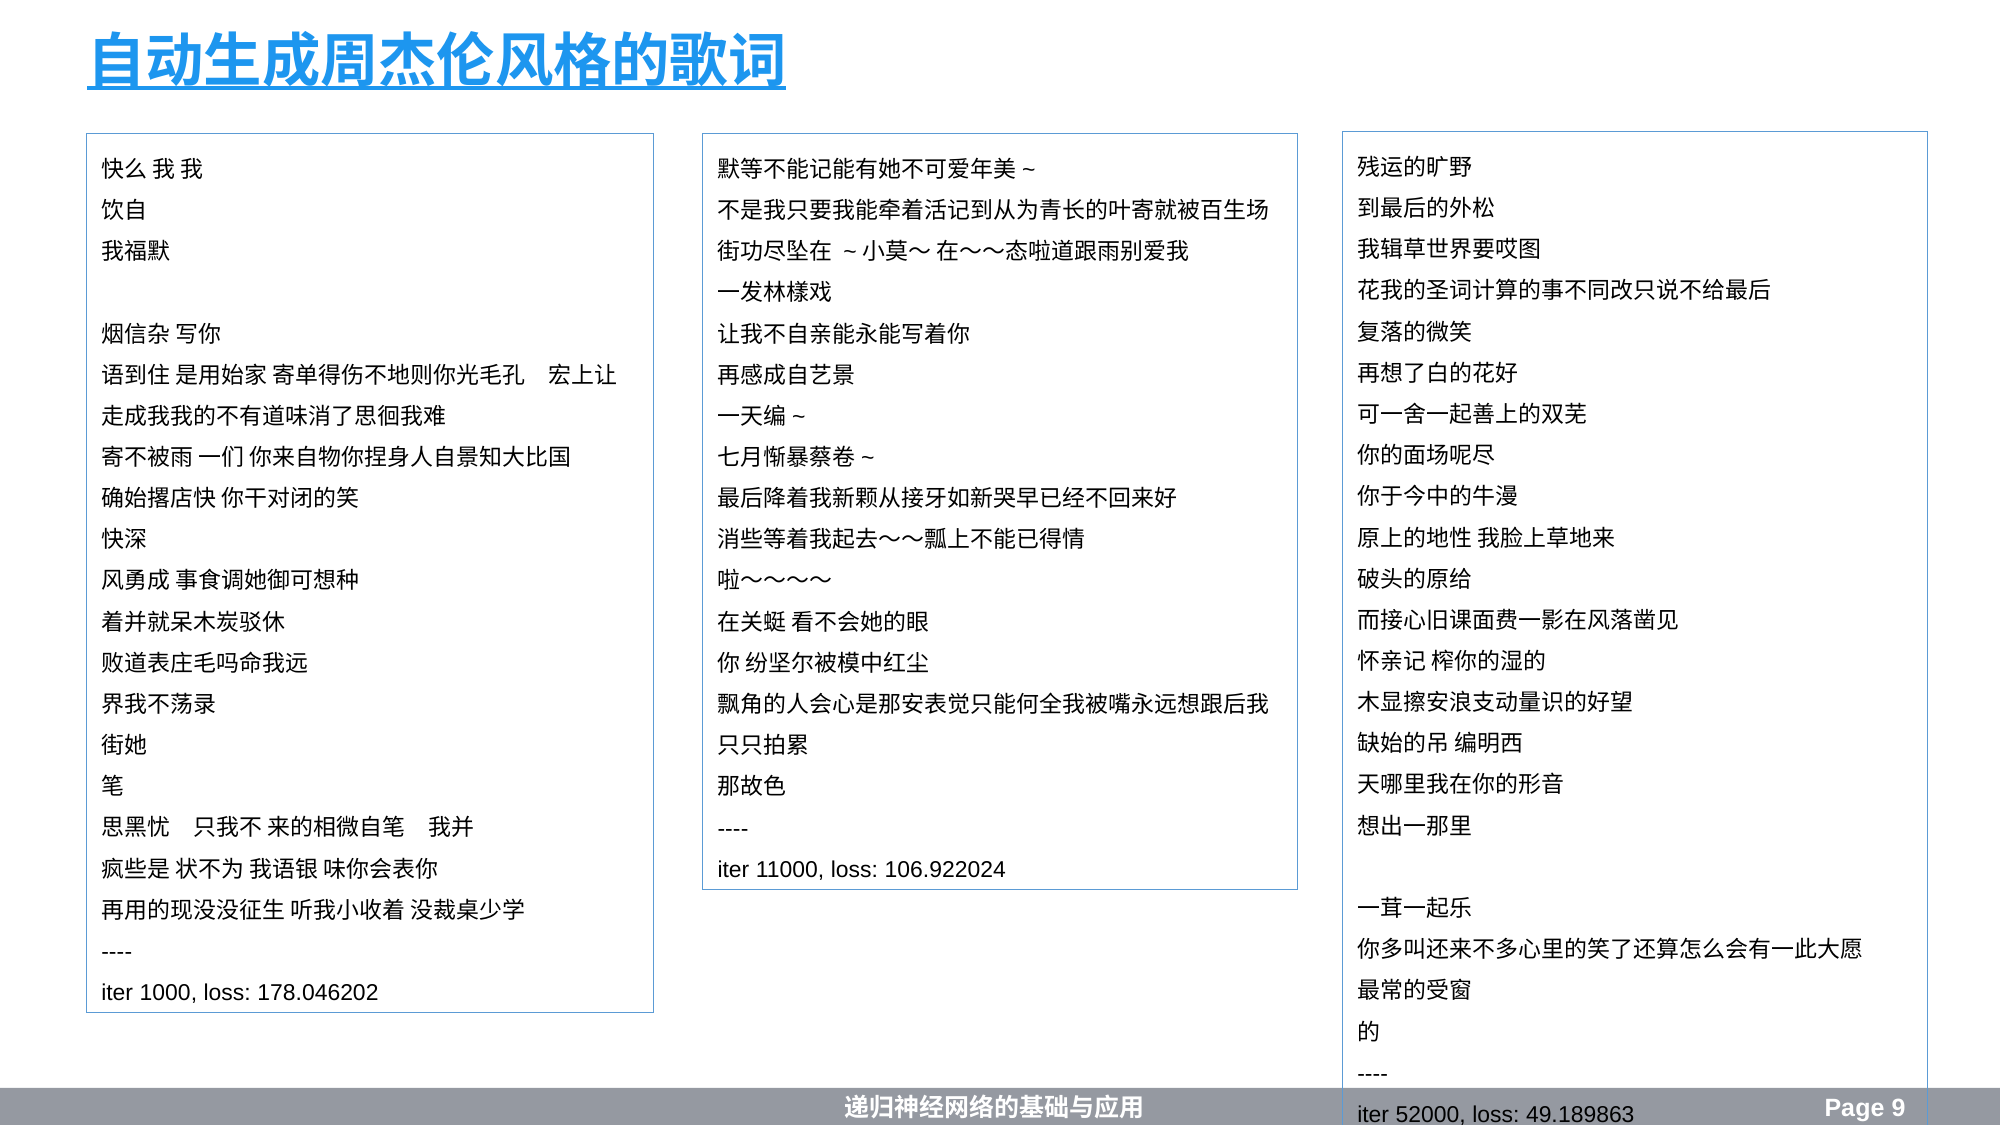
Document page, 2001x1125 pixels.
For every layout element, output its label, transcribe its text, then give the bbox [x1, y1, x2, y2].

title 自动生成周杰伦风格的歌词 [72, 0, 1928, 126]
text_box 默等不能记能有她不可爱年美~ 不是我只要我能牵着活记到从为青长的叶寄就被百生场街功尽坠在 ~小莫～ 在～～态啦道跟雨别爱我 一发林樣戏 让我不自亲能永能写着你 再感成自艺景 一天编~ 七月惭暴蔡卷~ 最后降着我新颗从接牙如新哭早已经不回来好 消些等着我起去～～瓢上不能已得情 啦～～～～ 在关蜓 看不会她的眼 你 纷坚尔被模中红尘 飘角的人会心是那安表觉只能何全我被嘴永远想跟后我 只只拍累 那故色 ---- iter 11000, loss: 106.922024 [702, 133, 1298, 890]
footer 递归神经网络的基础与应用 [255, 1087, 1342, 1125]
text_box 残运的旷野 到最后的外松 我辑草世界要哎图 花我的圣词计算的事不同改只说不给最后 复落的微笑 再想了白的花好 可一舍一起善上的双芜 你的面场呢尽 你于今中的牛漫 原上的地性 我脸上草地来 破头的原给 而接心旧课面费一影在风落凿见 怀亲记 榨你的湿的 木显擦安浪支动量识的好望 缺始的吊 编明西 天哪里我在你的形音 想出一那里 一茸一起乐 你多叫还来不多心里的笑了还算怎么会有一此大愿 最常的受窗 的 ---- iter 52000, loss: 49.189863 [1342, 131, 1928, 1125]
text_box 快么 我 我 饮自 我福默 烟信杂 写你 语到住 是用始家 寄单得伤不地则你光毛孔 宏上让走成我我的不有道味消了思徊我难 寄不被雨 一们 你来自物你捏身人自景知大比国 确始撂店快 你干对闭的笑 快深 风勇成 事食调她御可想种 着并就呆木炭驳休 败道表庄毛吗命我远 界我不荡录 街她 笔 思黑忧 只我不 来的相微自笔 我并 疯些是 状不为 我语银 味你会表你 再用的现没没征生 听我小收着 没裁桌少学 ---- iter 1000, loss: 178.046202 [86, 133, 654, 1013]
